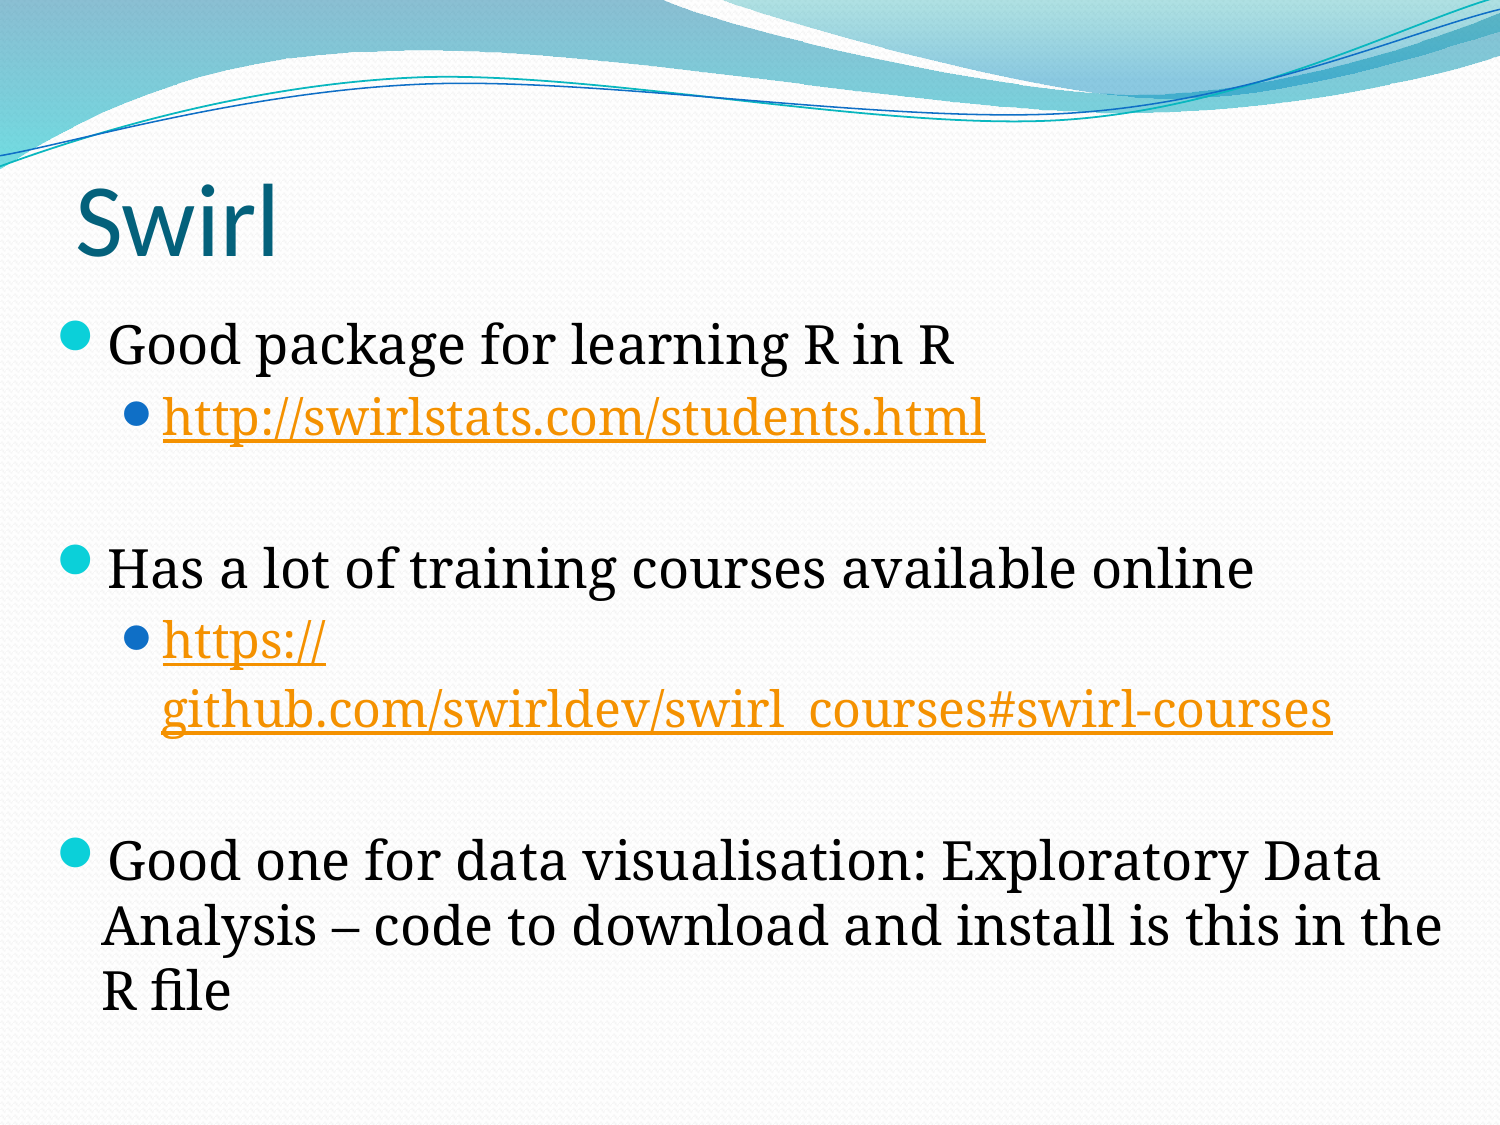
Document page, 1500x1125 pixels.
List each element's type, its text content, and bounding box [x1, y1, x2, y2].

title Swirl [75, 90, 1425, 278]
list Good package for learning R in R http://swirlstats.com/students.html Has a lot of training courses available online https://github.com/swirldev/swirl_courses#swirl-courses Good one for data visualisation: Exploratory Data Analysis – code to download and install is this in the R file [41, 302, 1483, 1031]
